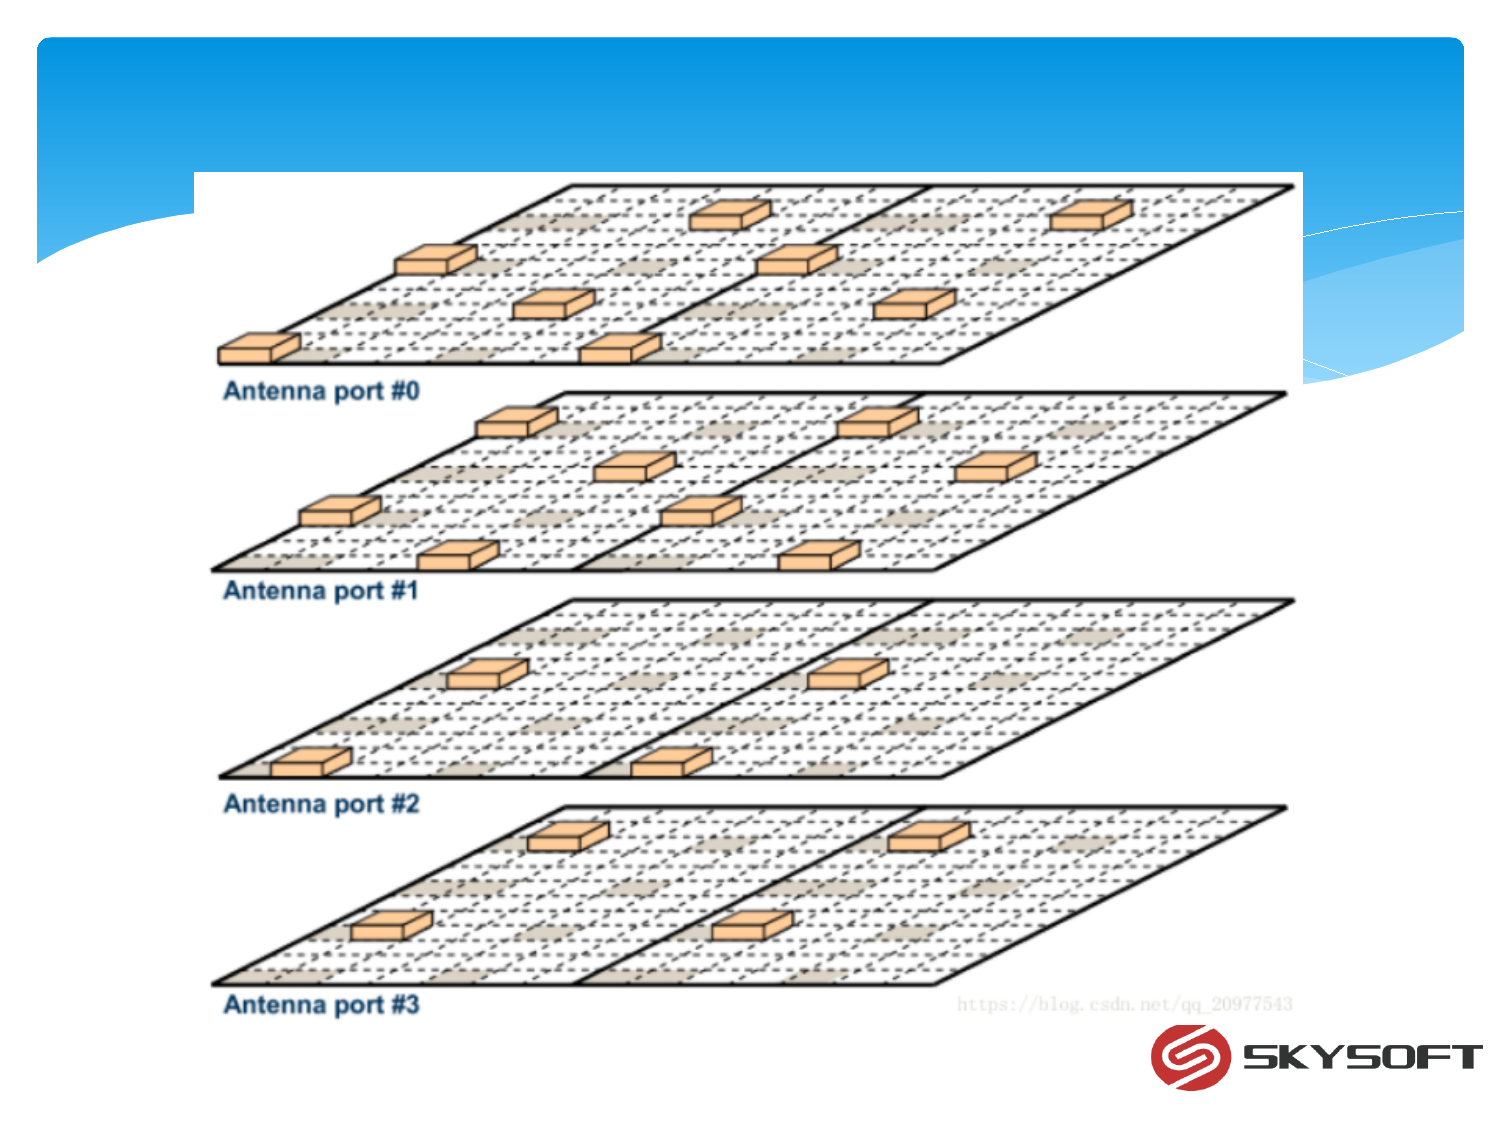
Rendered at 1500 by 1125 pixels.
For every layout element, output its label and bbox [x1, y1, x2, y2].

picture [194, 172, 1483, 1092]
